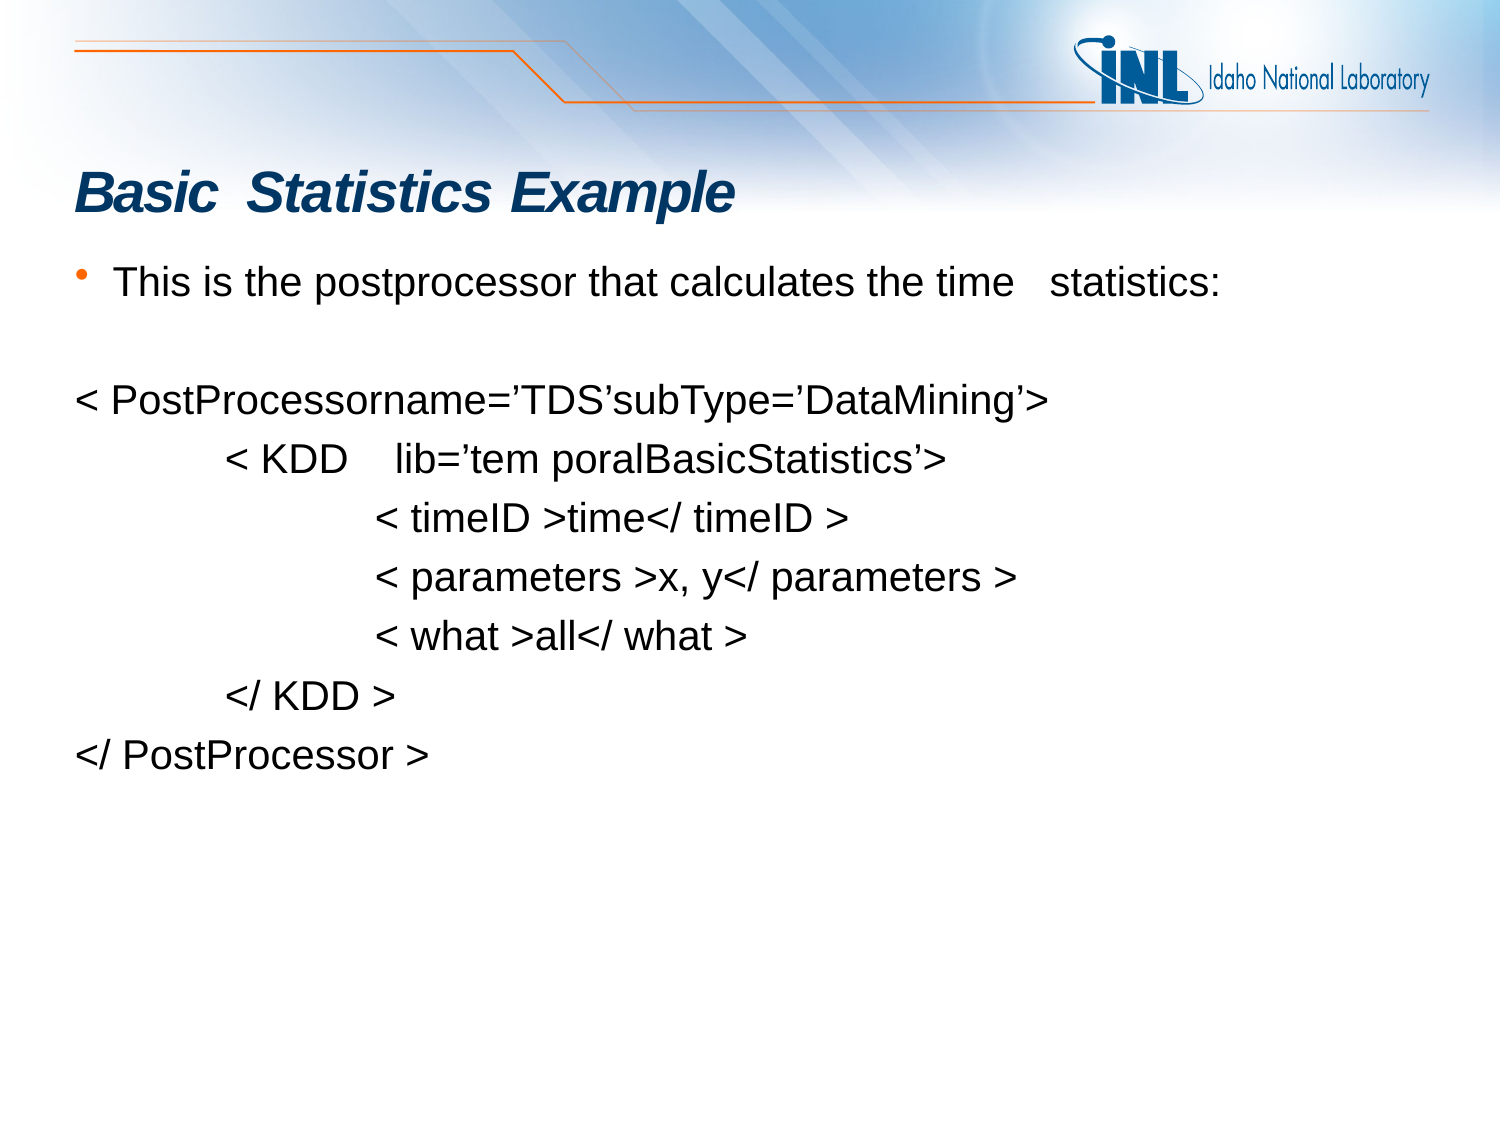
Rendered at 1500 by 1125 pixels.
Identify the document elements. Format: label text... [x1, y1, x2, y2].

picture [0, 0, 1500, 1125]
list This is the postprocessor that calculates the time statistics: < PostProcessorname=’TDS’subType=’DataMining’> < KDD lib=’tem poralBasicStatistics’> < timeID >time</ timeID > < parameters >x, y</ parameters > < what >all</ what > </ KDD > </ PostProcessor > [74, 261, 1426, 1005]
title Basic Statistics Example [74, 164, 1426, 227]
